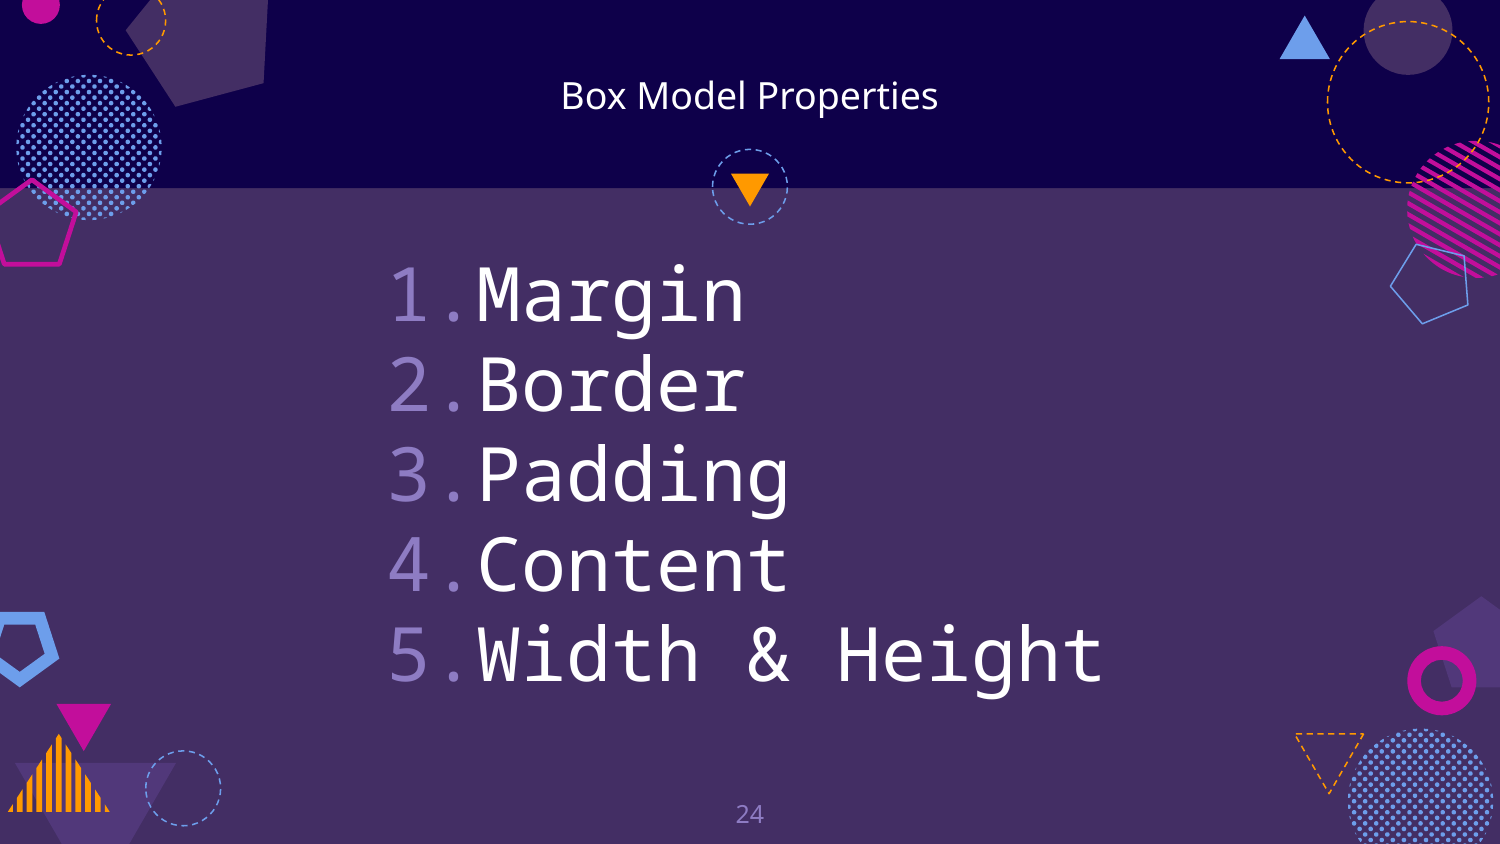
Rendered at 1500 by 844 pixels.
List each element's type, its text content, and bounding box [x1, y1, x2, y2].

list Margin Border Padding Content Width & Height [371, 231, 1128, 741]
slide_number ‹#› [705, 783, 795, 844]
title Box Model Properties [335, 0, 1165, 189]
